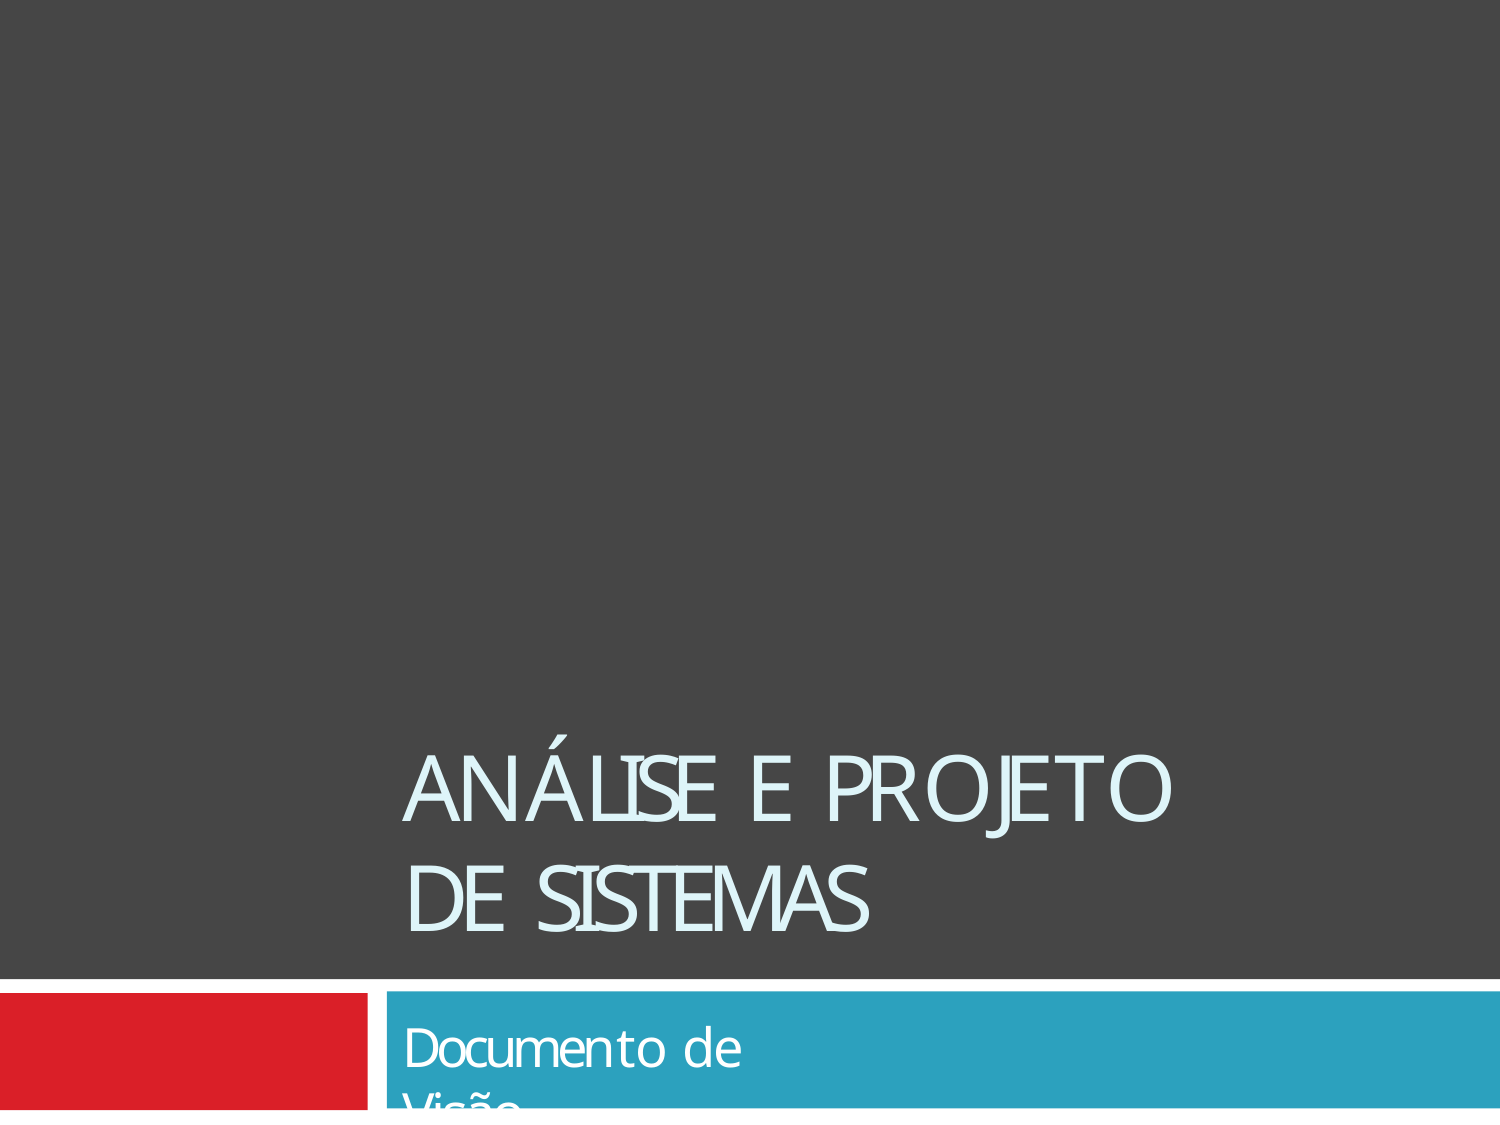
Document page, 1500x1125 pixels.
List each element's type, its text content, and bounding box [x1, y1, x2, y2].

text_box ANÁLISE E PROJETO DE SISTEMAS [400, 727, 1277, 950]
text_box Documento de Visão [400, 1011, 844, 1125]
